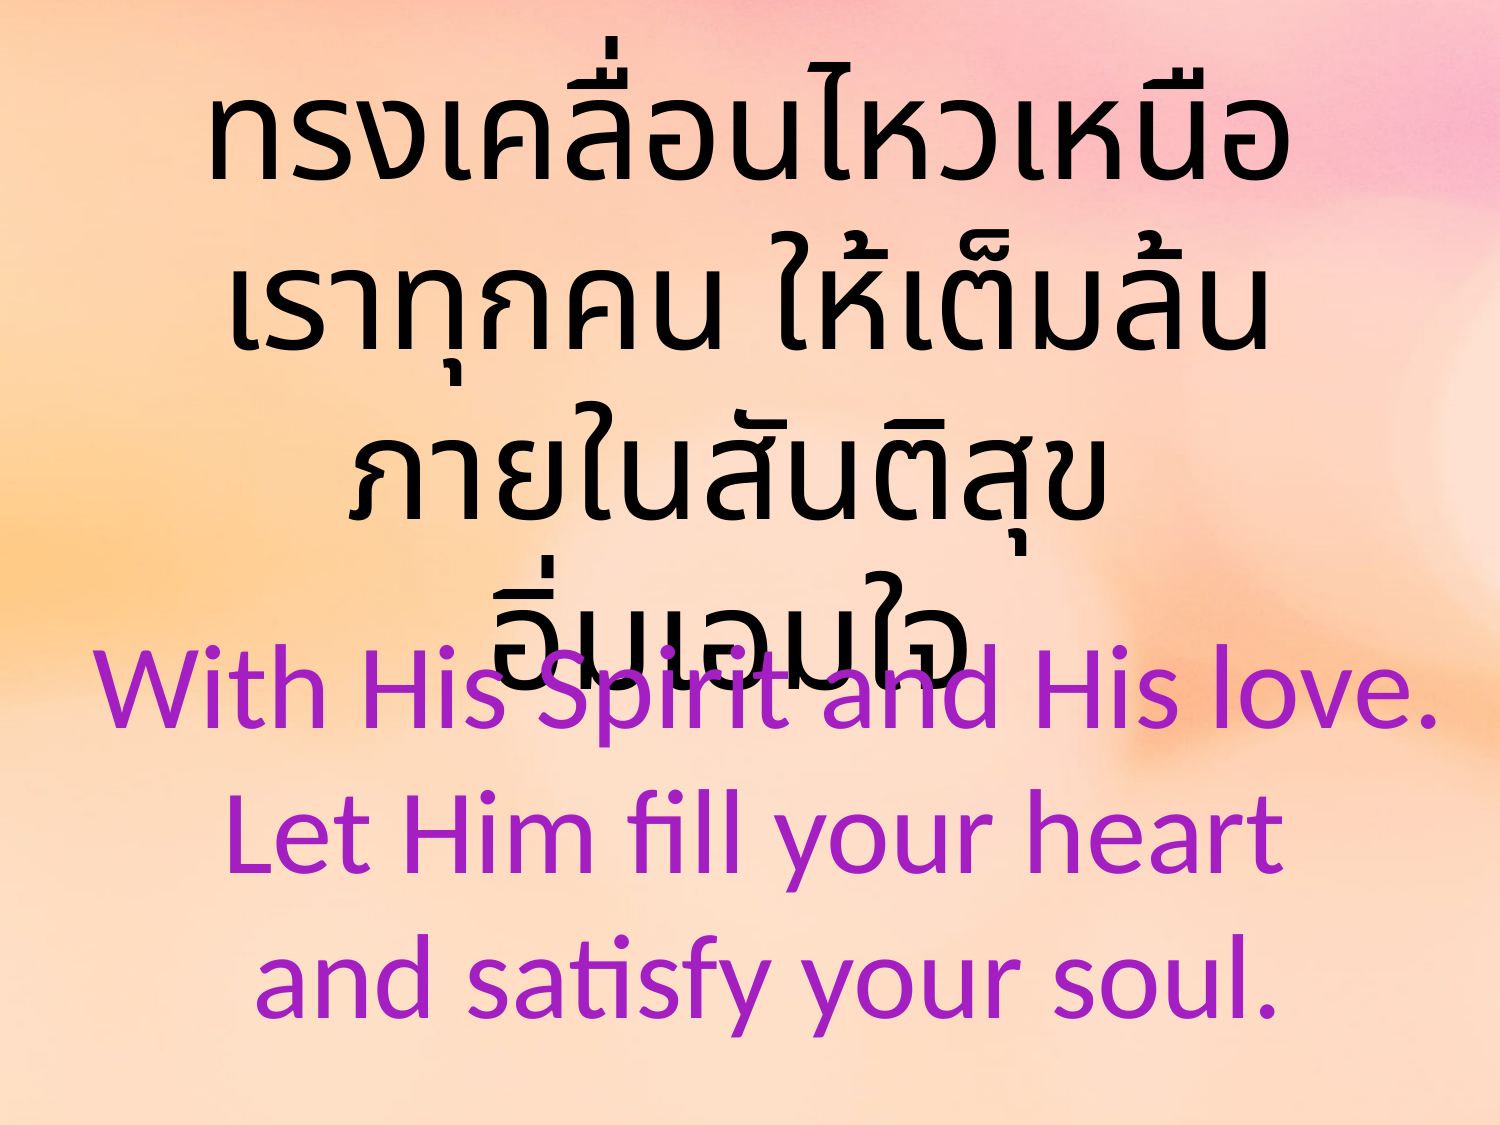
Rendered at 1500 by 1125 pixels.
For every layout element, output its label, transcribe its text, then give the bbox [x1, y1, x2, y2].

text_box ทรงเคลื่อนไหวเหนือเราทุกคน ให้เต็มล้นภายในสันติสุข อิ่มเอมใจ [112, 30, 1388, 600]
text_box With His Spirit and His love. Let Him fill your heart and satisfy your soul. [66, 600, 1470, 1050]
picture [0, 0, 1500, 1125]
